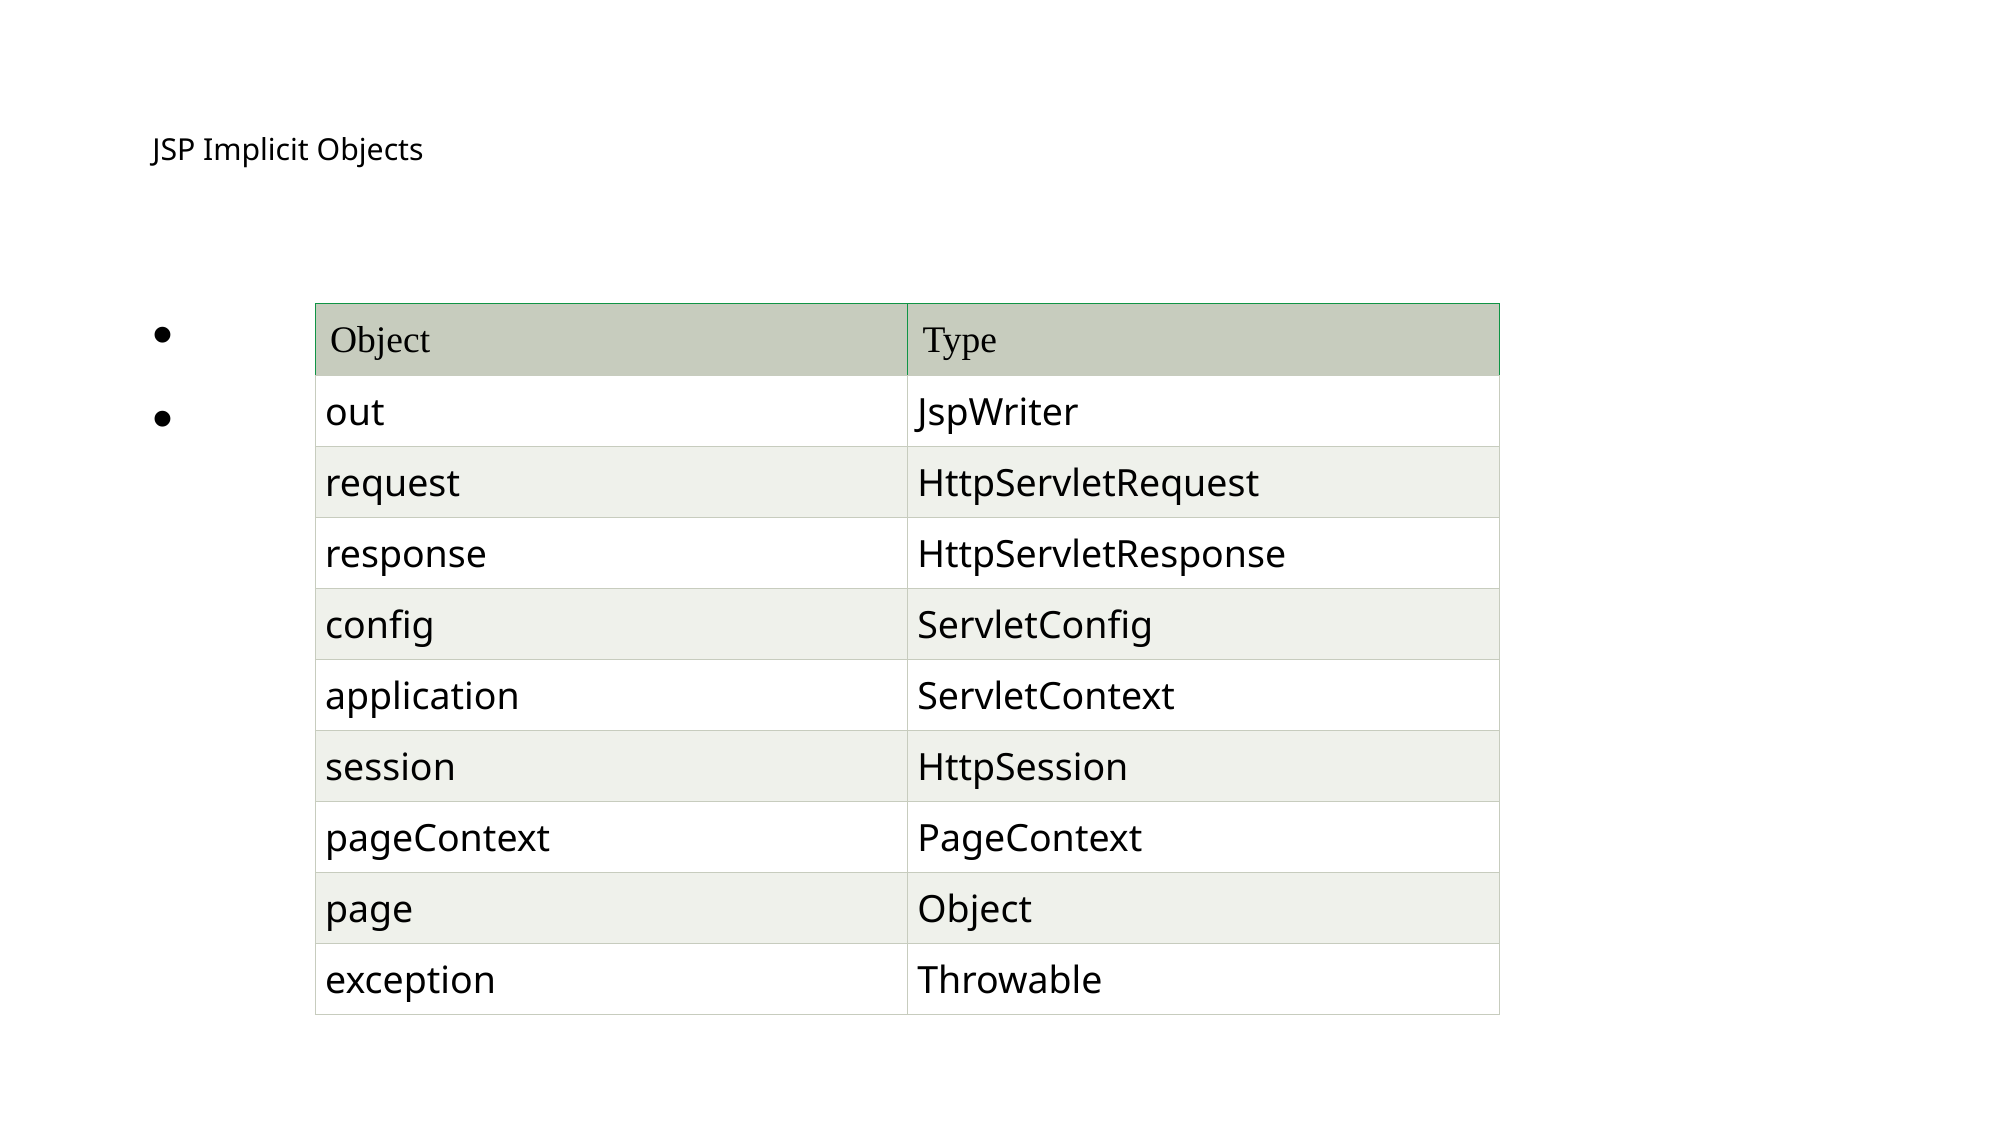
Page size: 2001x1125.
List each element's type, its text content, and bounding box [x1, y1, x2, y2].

table_header Object [316, 304, 907, 375]
table_header Type [908, 304, 1499, 375]
table_cell request [316, 447, 907, 517]
table_cell out [316, 376, 907, 446]
table_cell session [316, 731, 907, 801]
table_cell HttpServletRequest [908, 447, 1499, 517]
table_cell exception [316, 944, 907, 1014]
table_cell JspWriter [908, 376, 1499, 446]
table_cell pageContext [316, 802, 907, 872]
list [137, 299, 1863, 1014]
table_cell Object [908, 873, 1499, 943]
title JSP Implicit Objects [137, 59, 1863, 278]
table_cell response [316, 518, 907, 588]
table_cell HttpServletResponse [908, 518, 1499, 588]
table_cell page [316, 873, 907, 943]
table_cell ServletConfig [908, 589, 1499, 659]
table_cell HttpSession [908, 731, 1499, 801]
table_cell application [316, 660, 907, 730]
table_cell PageContext [908, 802, 1499, 872]
table_cell config [316, 589, 907, 659]
table_cell Throwable [908, 944, 1499, 1014]
table_cell ServletContext [908, 660, 1499, 730]
